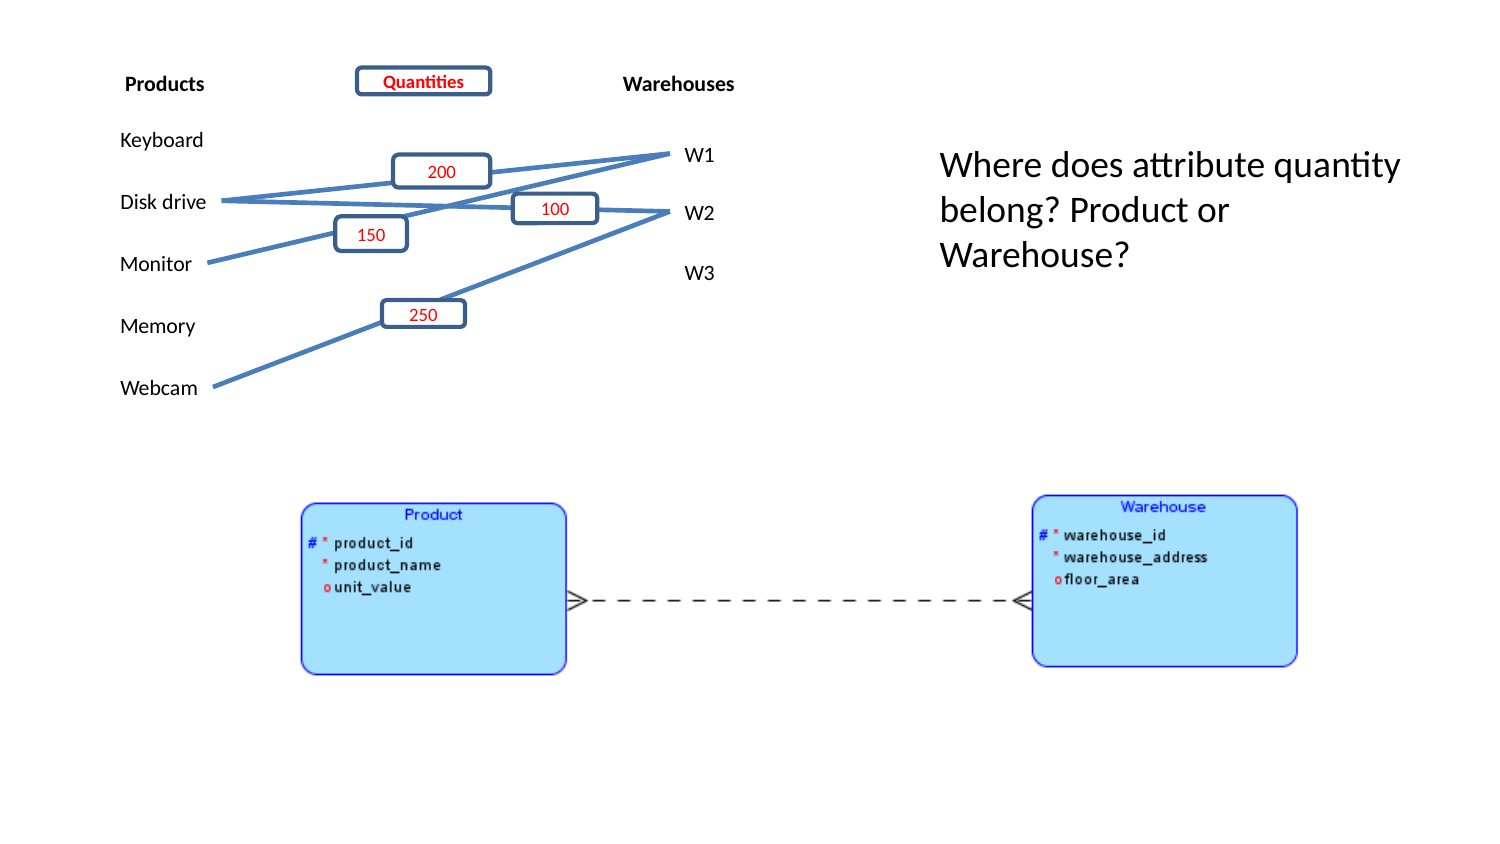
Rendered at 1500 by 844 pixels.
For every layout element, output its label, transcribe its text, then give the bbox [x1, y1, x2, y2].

text_box Where does attribute quantity belong? Product or Warehouse? [924, 133, 1417, 283]
picture [287, 484, 1320, 685]
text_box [102, 62, 754, 410]
